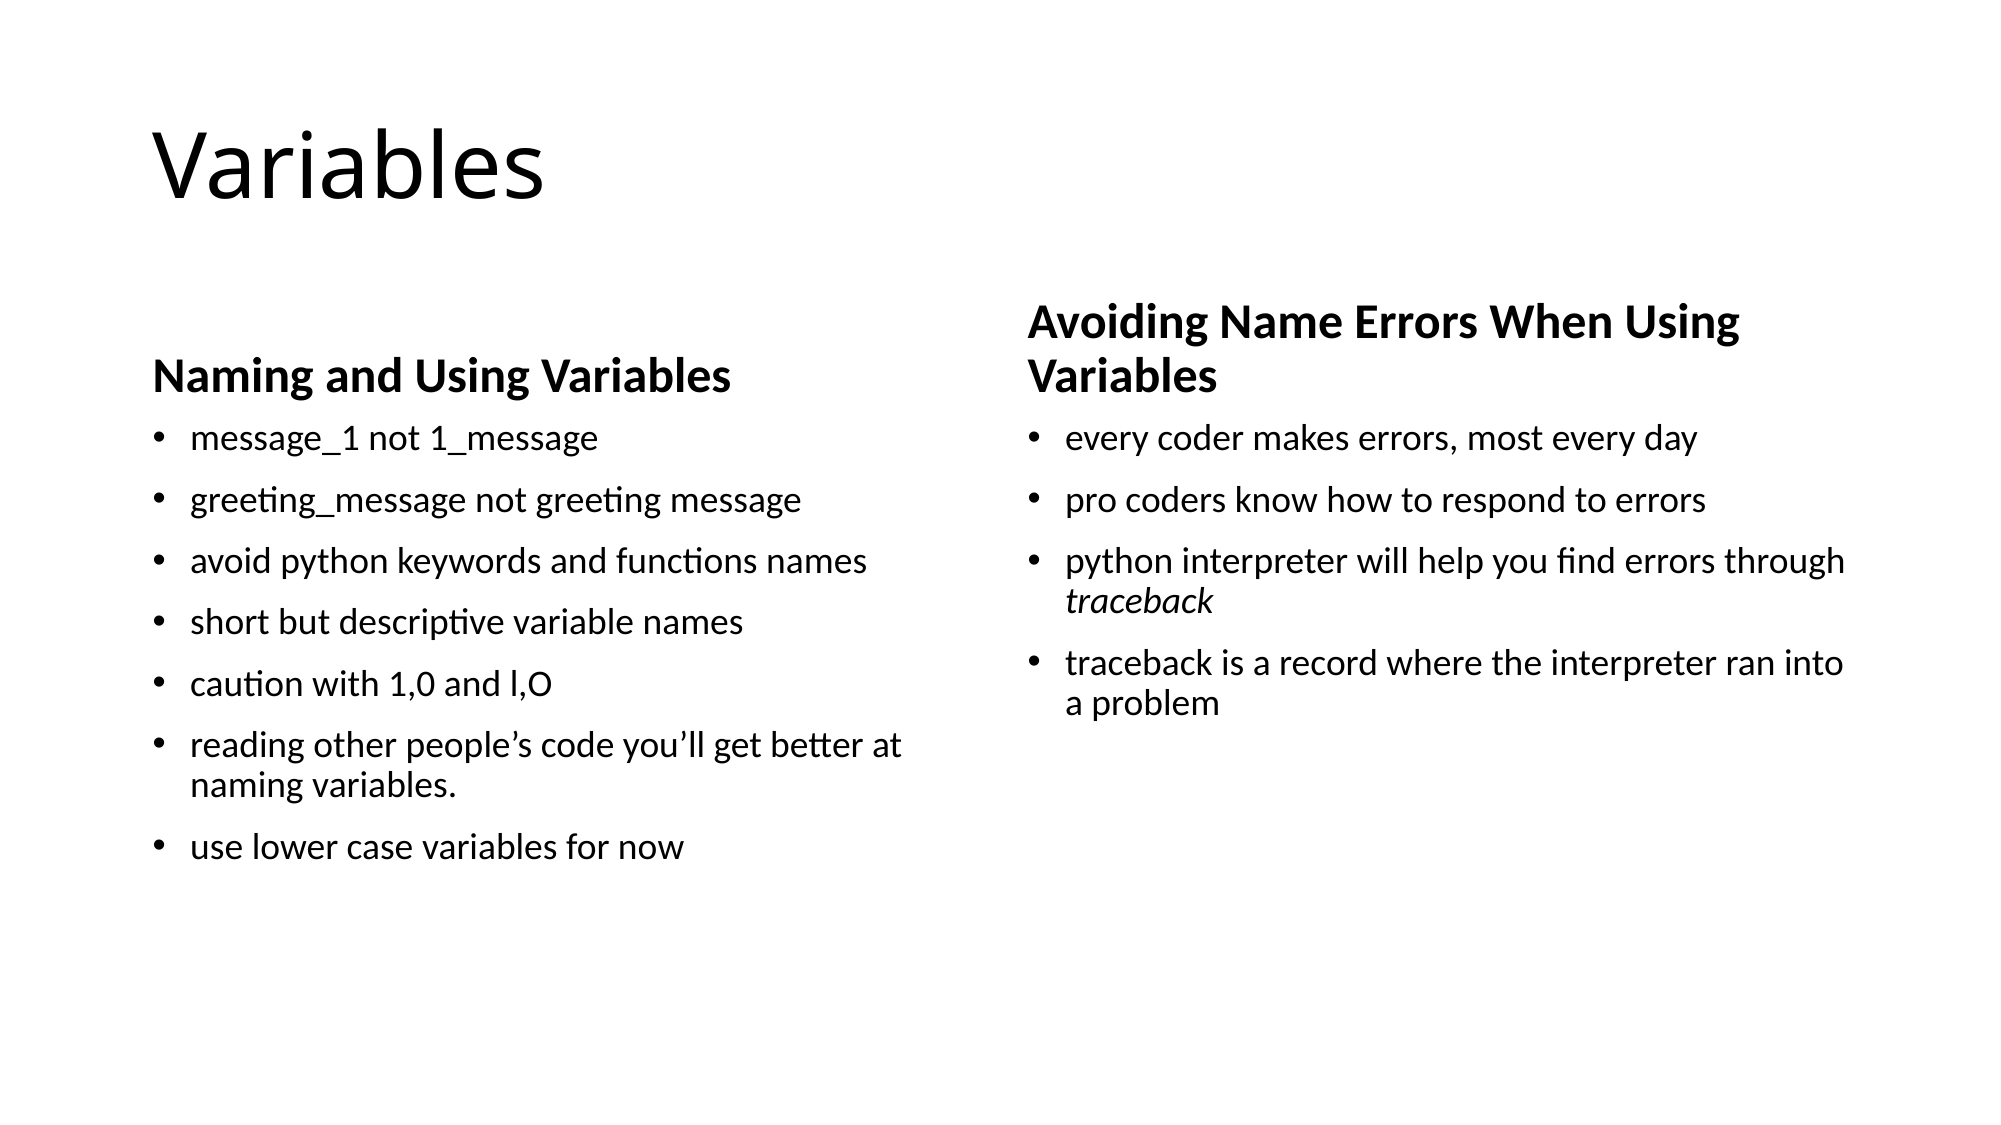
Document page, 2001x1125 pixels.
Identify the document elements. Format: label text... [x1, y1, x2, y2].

title Variables [137, 59, 1863, 278]
list every coder makes errors, most every day pro coders know how to respond to errors python interpreter will help you find errors through traceback traceback is a record where the interpreter ran into a problem [1012, 410, 1863, 1016]
list Naming and Using Variables [137, 275, 984, 410]
list message_1 not 1_message greeting_message not greeting message avoid python keywords and functions names short but descriptive variable names caution with 1,0 and l,O reading other people’s code you’ll get better at naming variables. use lower case variables for now [137, 410, 984, 1016]
list Avoiding Name Errors When Using Variables [1012, 275, 1863, 410]
